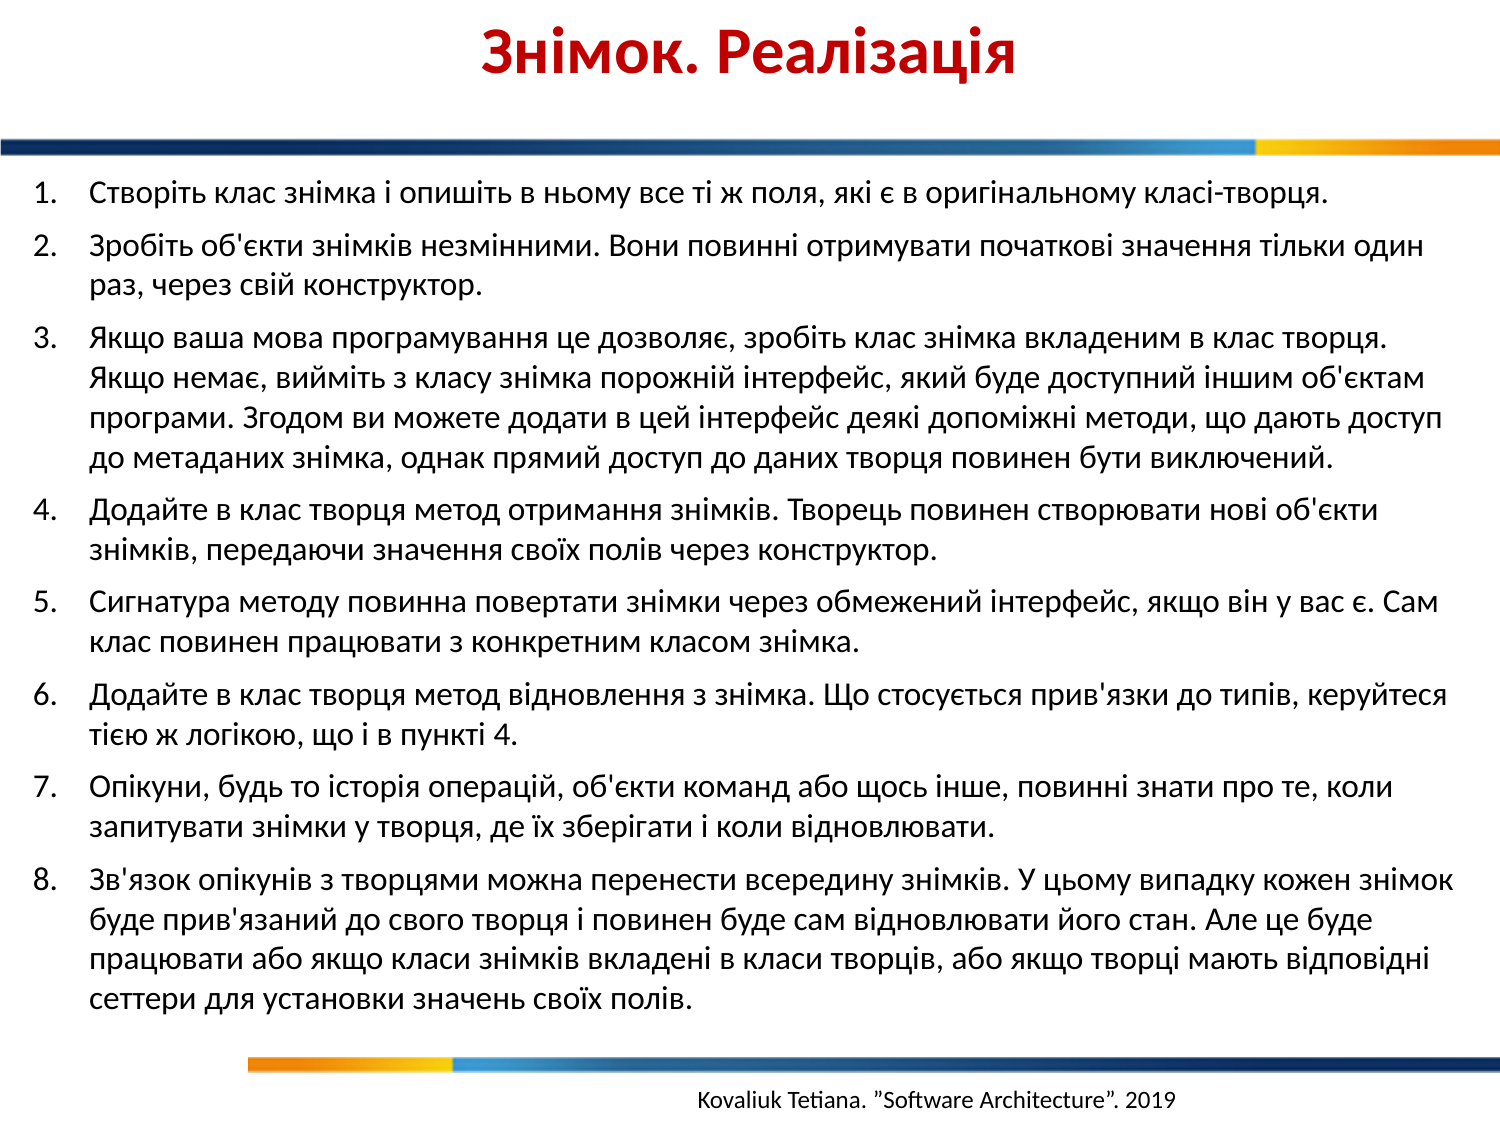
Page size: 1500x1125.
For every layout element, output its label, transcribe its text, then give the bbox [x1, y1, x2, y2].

picture [2, 139, 1500, 155]
picture [248, 1057, 1500, 1073]
text_box Створіть клас знімка і опишіть в ньому все ті ж поля, які є в оригінальному класі-творця. Зробіть об'єкти знімків незмінними. Вони повинні отримувати початкові значення тільки один раз, через свій конструктор. Якщо ваша мова програмування це дозволяє, зробіть клас знімка вкладеним в клас творця. Якщо немає, вийміть з класу знімка порожній інтерфейс, який буде доступний іншим об'єктам програми. Згодом ви можете додати в цей інтерфейс деякі допоміжні методи, що дають доступ до метаданих знімка, однак прямий доступ до даних творця повинен бути виключений. Додайте в клас творця метод отримання знімків. Творець повинен створювати нові об'єкти знімків, передаючи значення своїх полів через конструктор. Сигнатура методу повинна повертати знімки через обмежений інтерфейс, якщо він у вас є. Сам клас повинен працювати з конкретним класом знімка. Додайте в клас творця метод відновлення з знімка. Що стосується прив'язки до типів, керуйтеся тією ж логікою, що і в пункті 4. Опікуни, будь то історія операцій, об'єкти команд або щось інше, повинні знати про те, коли запитувати знімки у творця, де їх зберігати і коли відновлювати. Зв'язок опікунів з творцями можна перенести всередину знімків. У цьому випадку кожен знімок буде прив'язаний до свого творця і повинен буде сам відновлювати його стан. Але це буде працювати або якщо класи знімків вкладені в класи творців, або якщо творці мають відповідні сеттери для установки значень своїх полів. [18, 162, 1482, 1024]
text_box Знімок. Реалізація [0, 0, 1500, 95]
